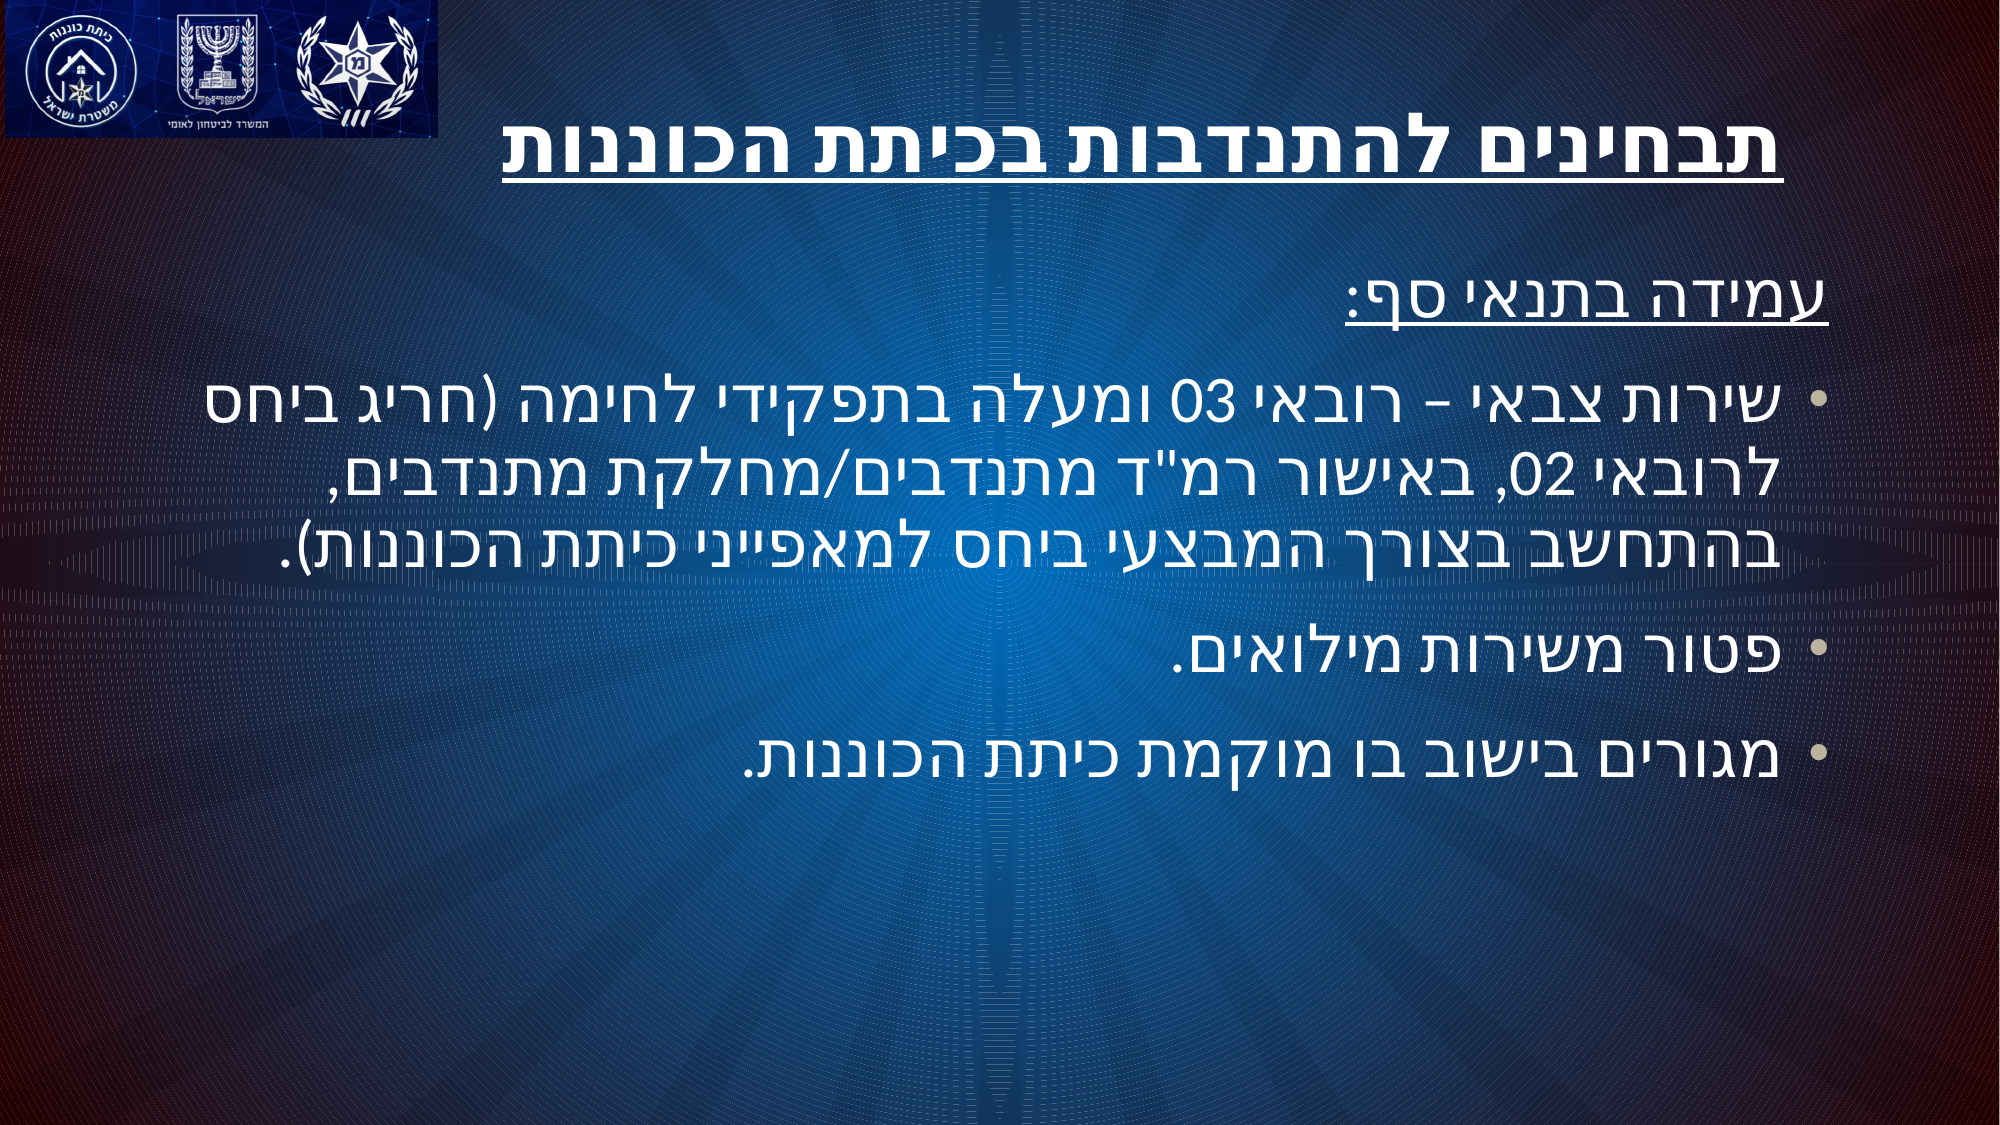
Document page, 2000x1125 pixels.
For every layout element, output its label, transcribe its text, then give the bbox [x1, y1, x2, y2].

picture [5, 0, 438, 138]
title תבחינים להתנדבות בכיתת הכוננות [437, 79, 1850, 217]
list עמידה בתנאי סף: שירות צבאי – רובאי 03 ומעלה בתפקידי לחימה (חריג ביחס לרובאי 02, באישור רמ"ד מתנדבים/מחלקת מתנדבים, בהתחשב בצורך המבצעי ביחס למאפייני כיתת הכוננות). פטור משירות מילואים. מגורים בישוב בו מוקמת כיתת הכוננות. [149, 249, 1850, 1030]
